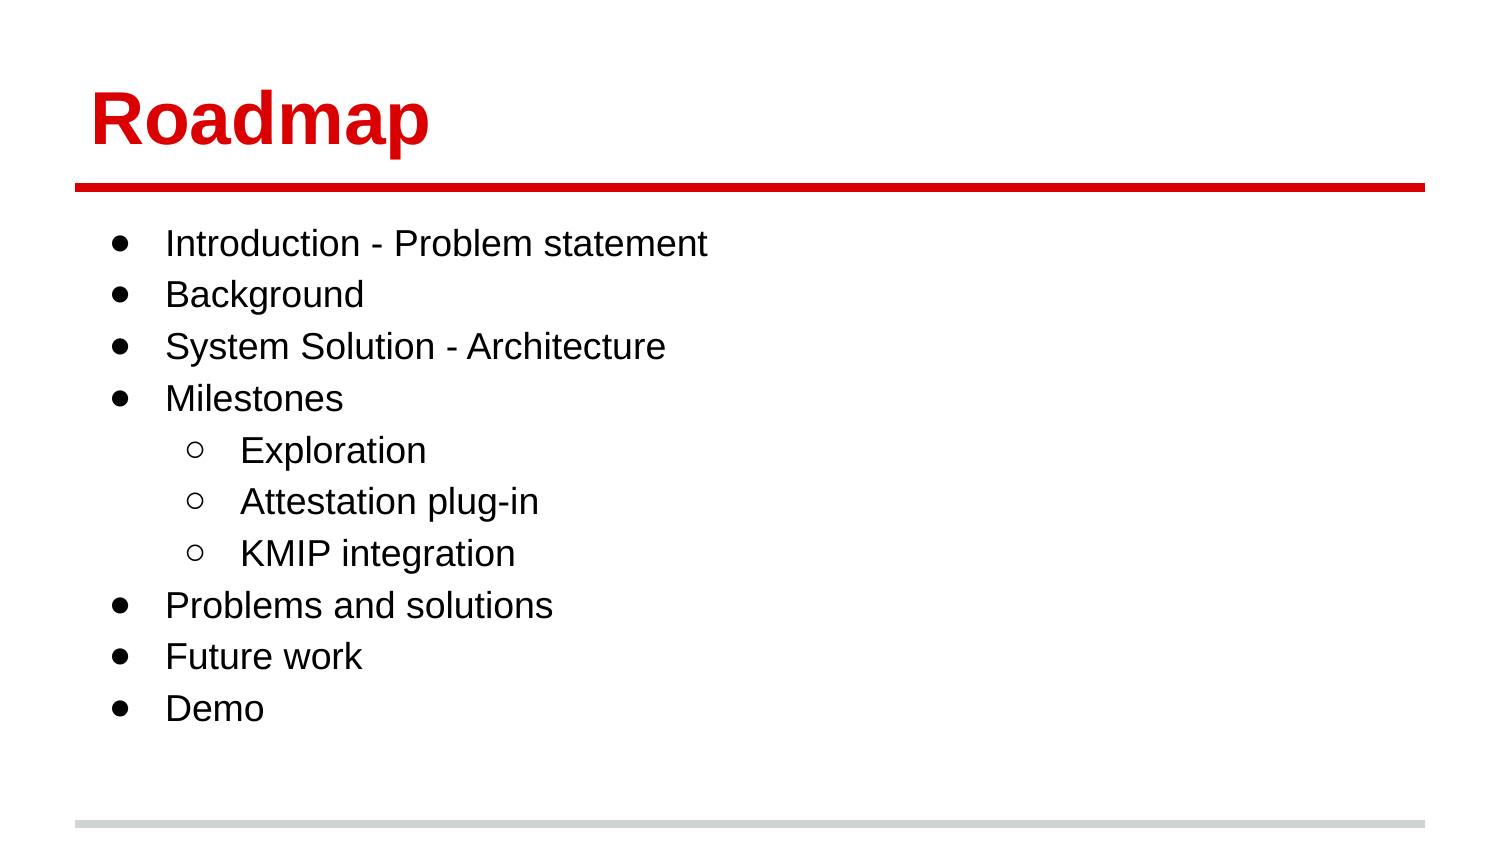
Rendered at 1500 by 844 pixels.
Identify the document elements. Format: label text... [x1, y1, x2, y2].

text_box Introduction - Problem statement Background System Solution - Architecture Milestones Exploration Attestation plug-in KMIP integration Problems and solutions Future work Demo [74, 196, 1425, 808]
title Roadmap [75, 33, 1425, 175]
